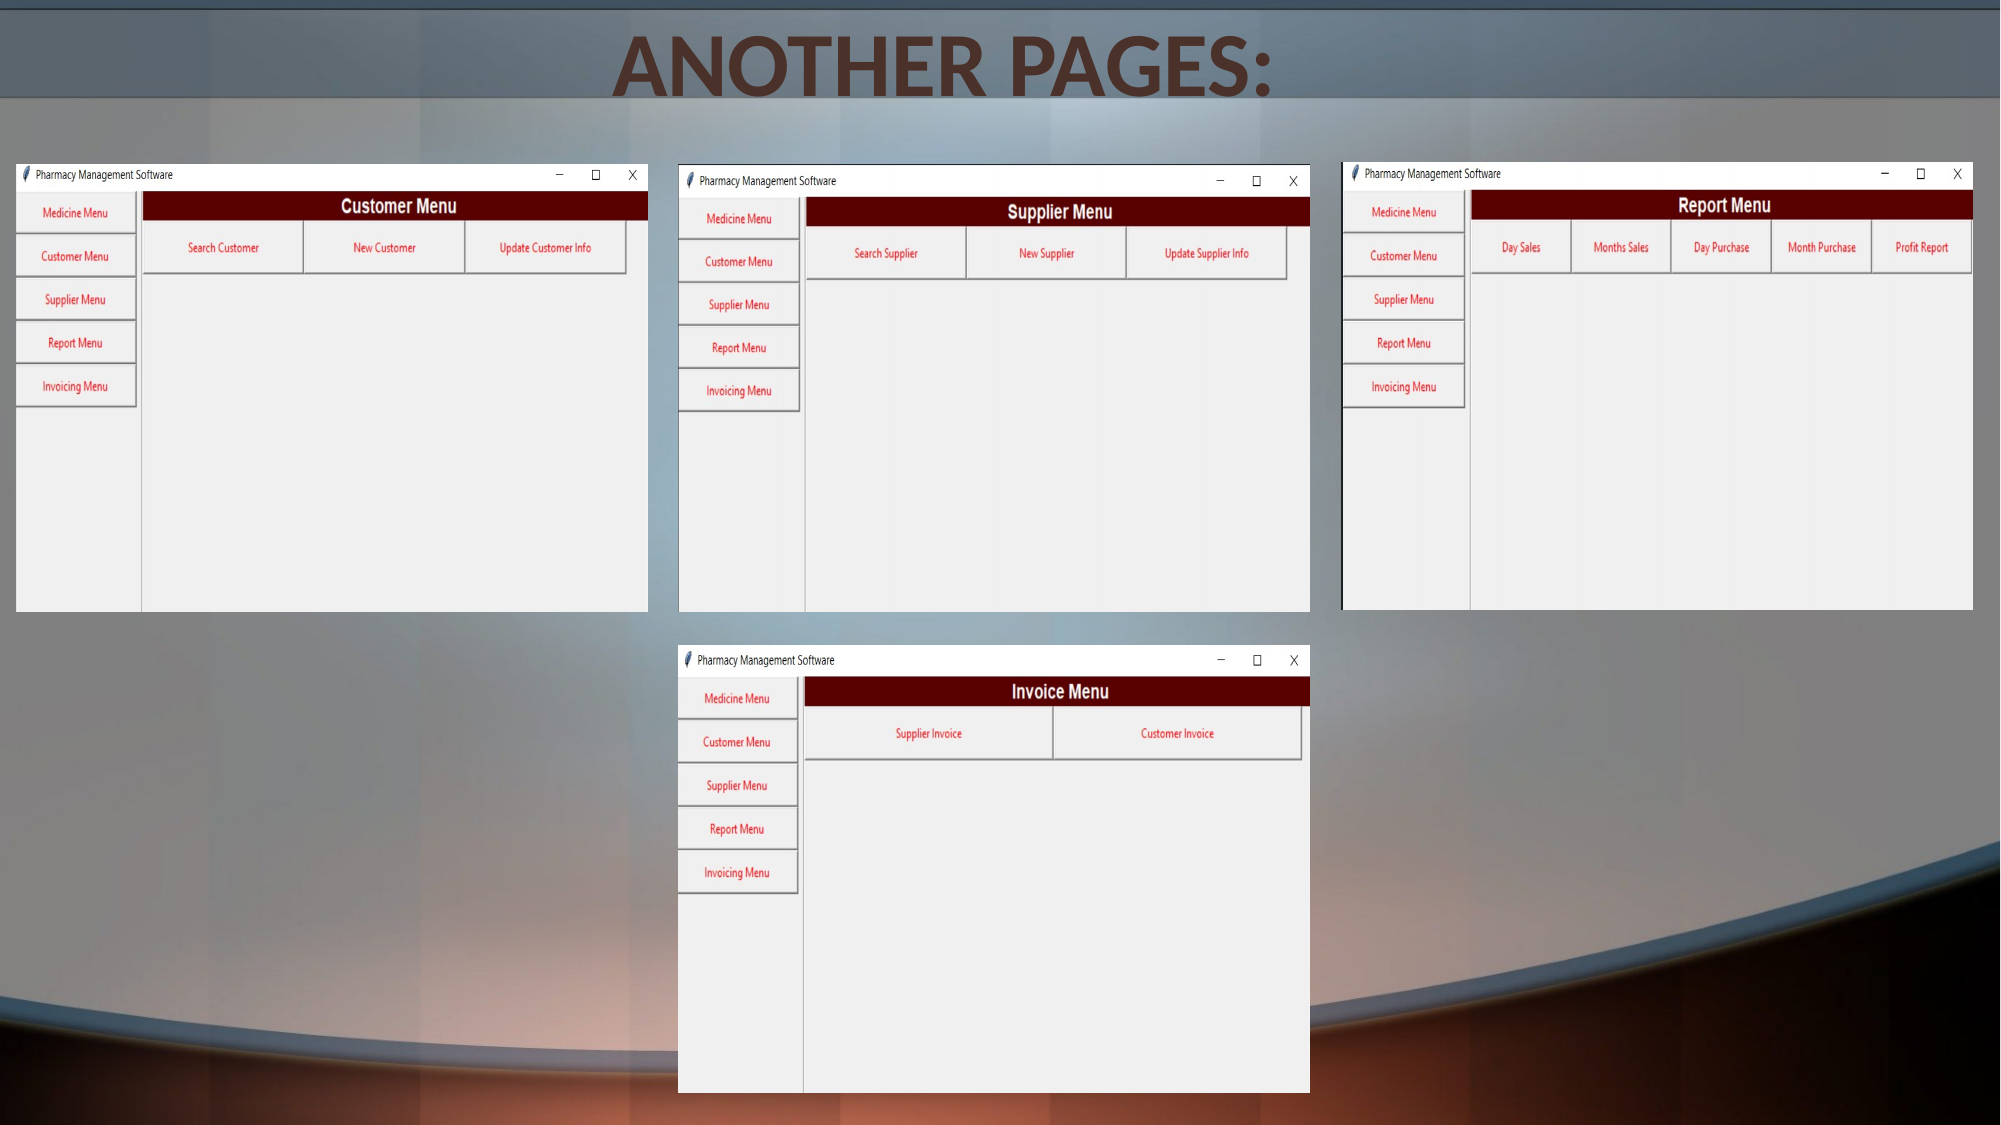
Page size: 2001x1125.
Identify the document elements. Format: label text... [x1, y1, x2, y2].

title ANOTHER PAGES: [116, 0, 1773, 168]
picture [0, 0, 2001, 1125]
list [16, 164, 648, 612]
